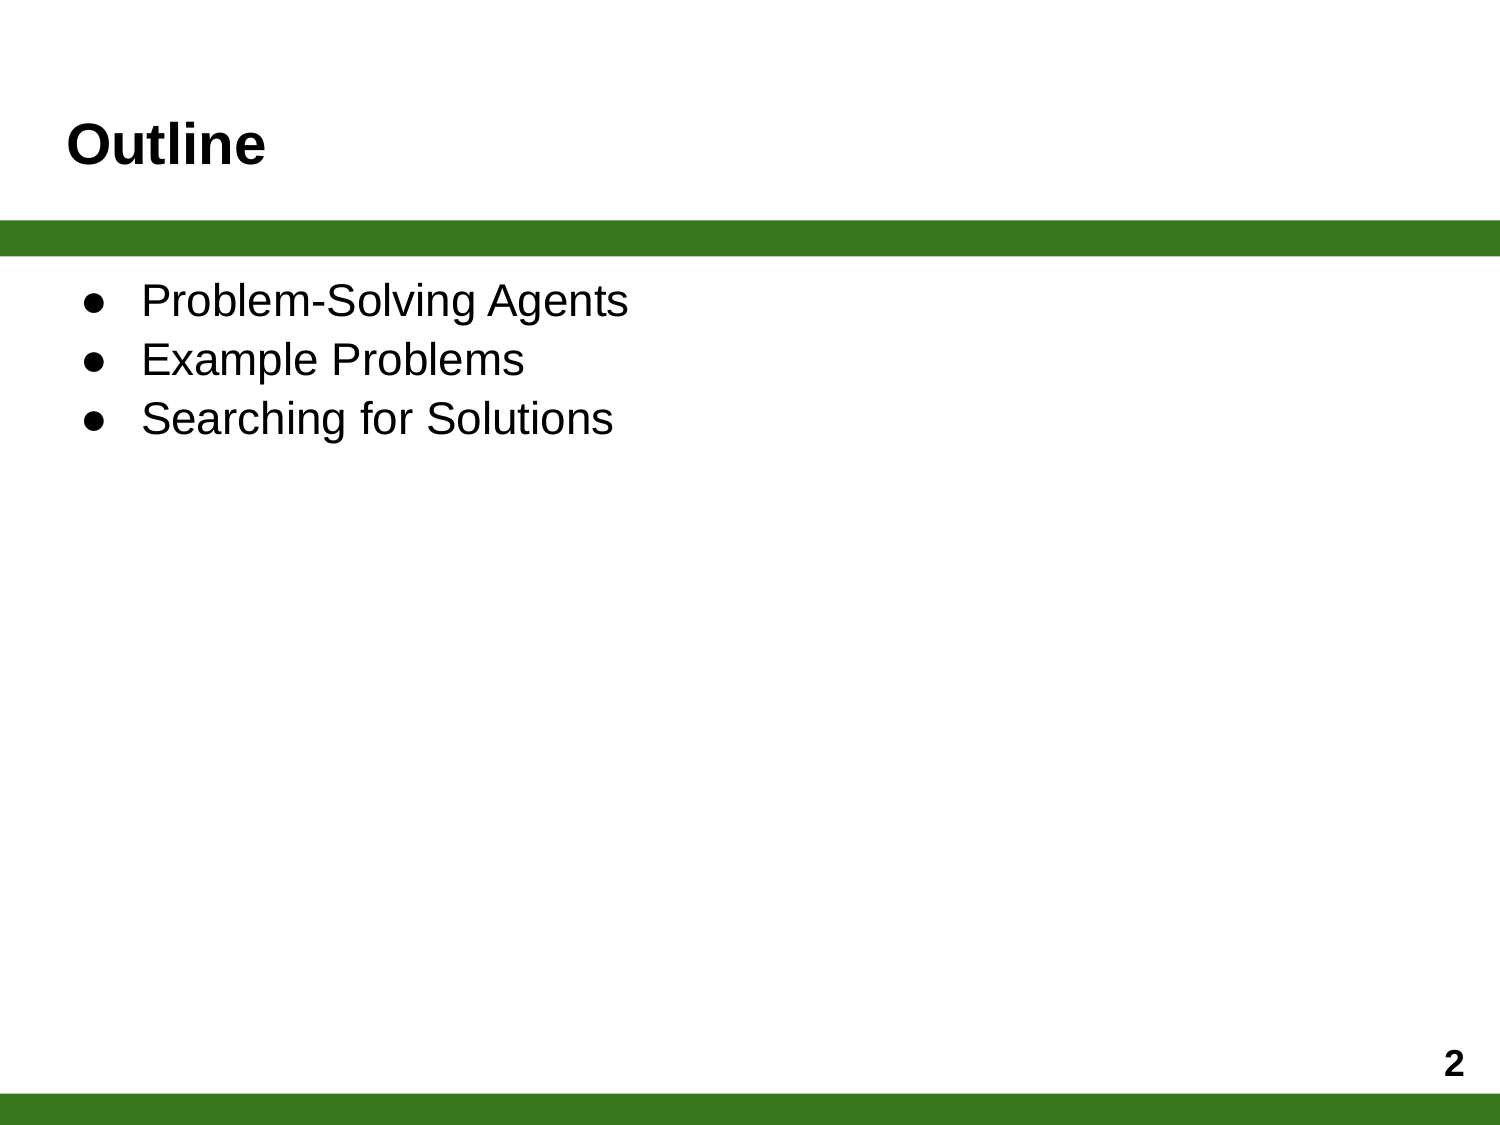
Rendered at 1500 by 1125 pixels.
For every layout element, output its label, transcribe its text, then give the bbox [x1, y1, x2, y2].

title Outline [51, 97, 1449, 223]
slide_number ‹#› [1389, 1019, 1480, 1106]
list Problem-Solving Agents Example Problems Searching for Solutions [51, 252, 1449, 1000]
